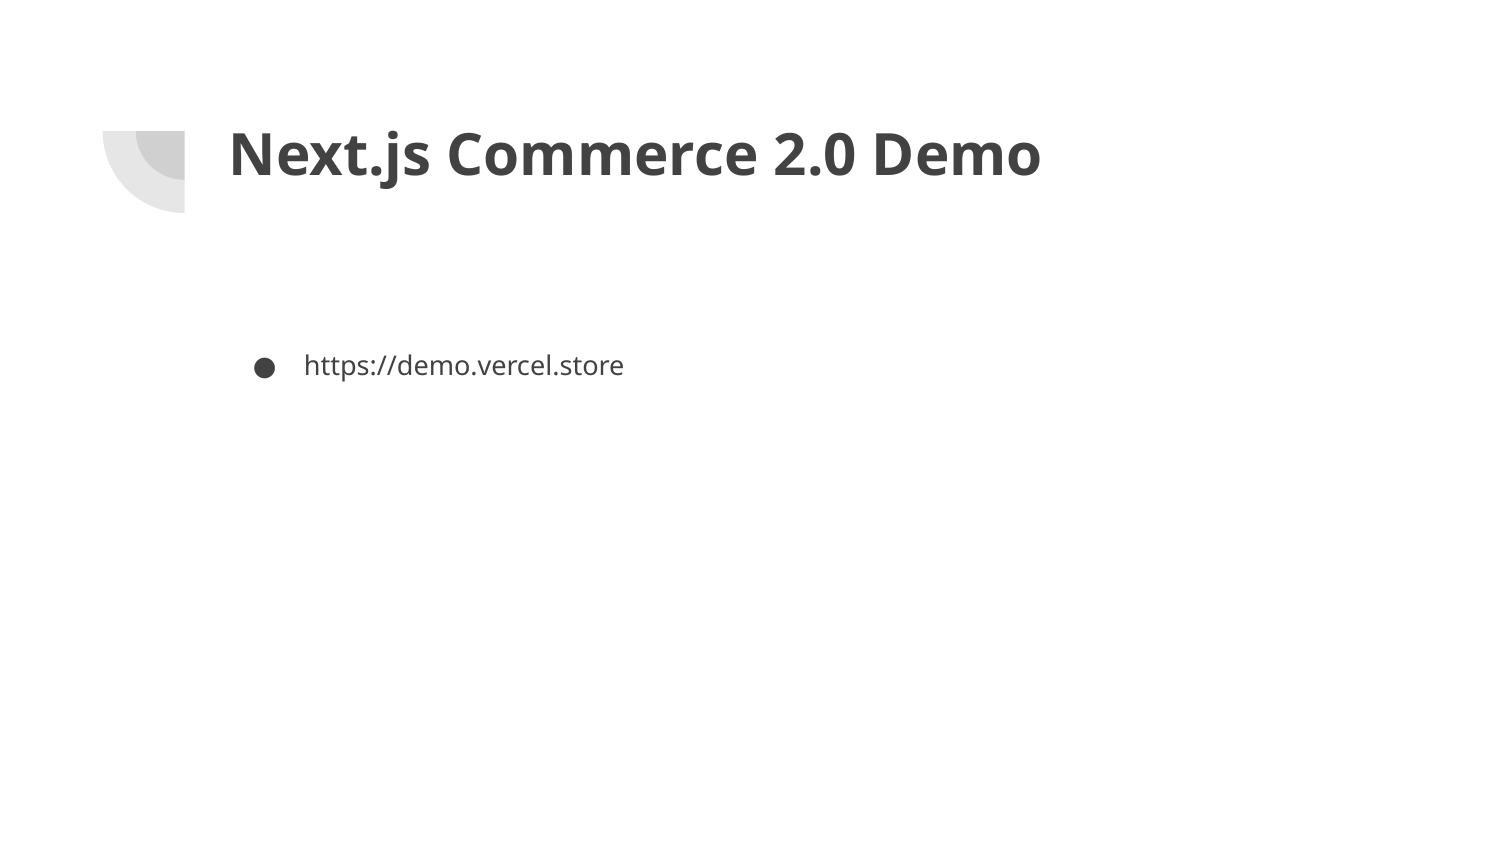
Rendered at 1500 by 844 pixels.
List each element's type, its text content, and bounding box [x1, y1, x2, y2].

list https://demo.vercel.store [213, 326, 1368, 744]
title Next.js Commerce 2.0 Demo [213, 98, 1368, 263]
